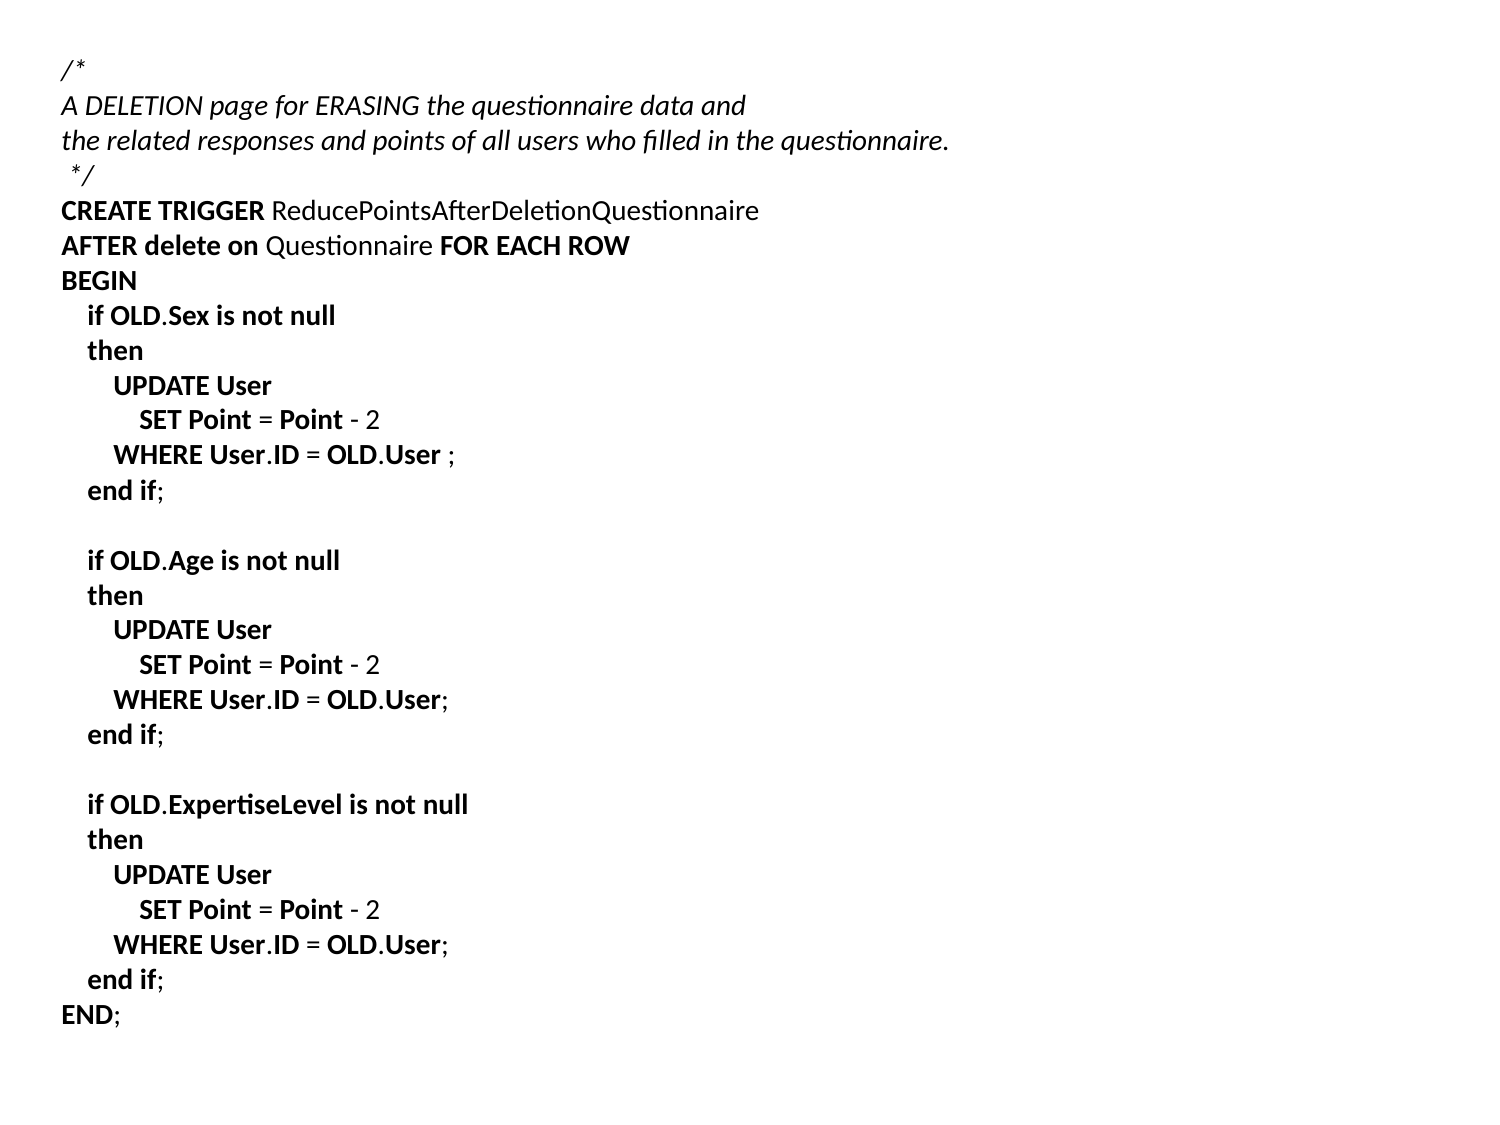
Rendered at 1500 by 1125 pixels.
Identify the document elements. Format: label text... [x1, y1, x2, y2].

text_box /* A DELETION page for ERASING the questionnaire data and the related responses and points of all users who filled in the questionnaire. */ CREATE TRIGGER ReducePointsAfterDeletionQuestionnaire AFTER delete on Questionnaire FOR EACH ROW BEGIN if OLD.Sex is not null then UPDATE User SET Point = Point - 2 WHERE User.ID = OLD.User ; end if; if OLD.Age is not null then UPDATE User SET Point = Point - 2 WHERE User.ID = OLD.User; end if; if OLD.ExpertiseLevel is not null then UPDATE User SET Point = Point - 2 WHERE User.ID = OLD.User; end if; END; [46, 43, 967, 1038]
